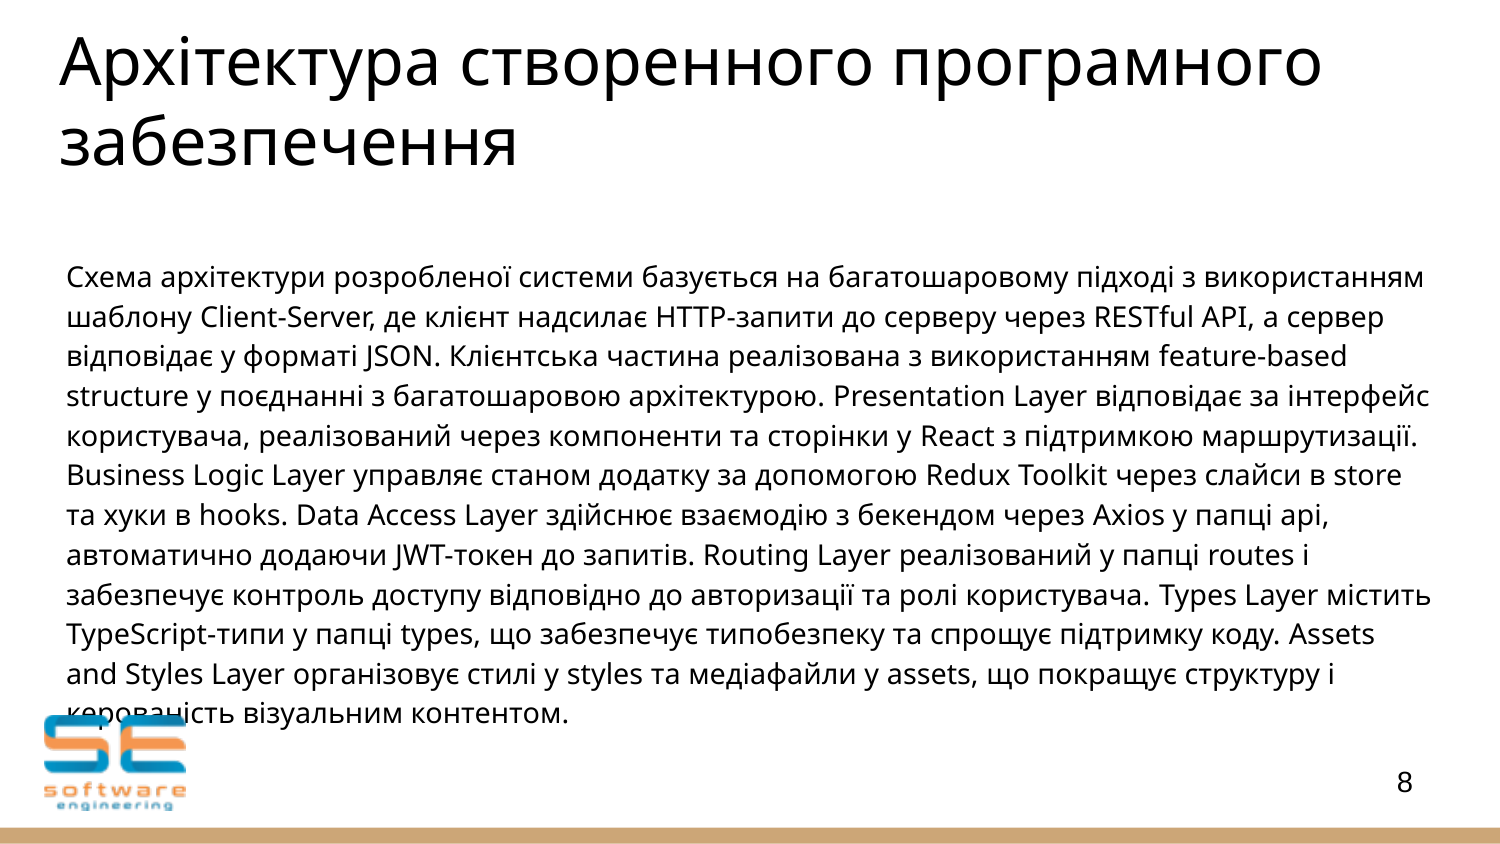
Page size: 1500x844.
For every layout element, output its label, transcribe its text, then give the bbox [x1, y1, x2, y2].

text_box 8 [1382, 755, 1500, 806]
list Схема архітектури розробленої системи базується на багатошаровому підході з використанням шаблону Client-Server, де клієнт надсилає HTTP-запити до серверу через RESTful API, а сервер відповідає у форматі JSON. Клієнтська частина реалізована з використанням feature-based structure у поєднанні з багатошаровою архітектурою. Presentation Layer відповідає за інтерфейс користувача, реалізований через компоненти та сторінки у React з підтримкою маршрутизації. Business Logic Layer управляє станом додатку за допомогою Redux Toolkit через слайси в store та хуки в hooks. Data Access Layer здійснює взаємодію з бекендом через Axios у папці api, автоматично додаючи JWT-токен до запитів. Routing Layer реалізований у папці routes і забезпечує контроль доступу відповідно до авторизації та ролі користувача. Types Layer містить TypeScript-типи у папці types, що забезпечує типобезпеку та спрощує підтримку коду. Assets and Styles Layer організовує стилі у styles та медіафайли у assets, що покращує структуру і керованість візуальним контентом. [51, 238, 1449, 752]
picture [43, 714, 186, 811]
title Архітектура створенного програмного забезпечення [44, 57, 1442, 194]
